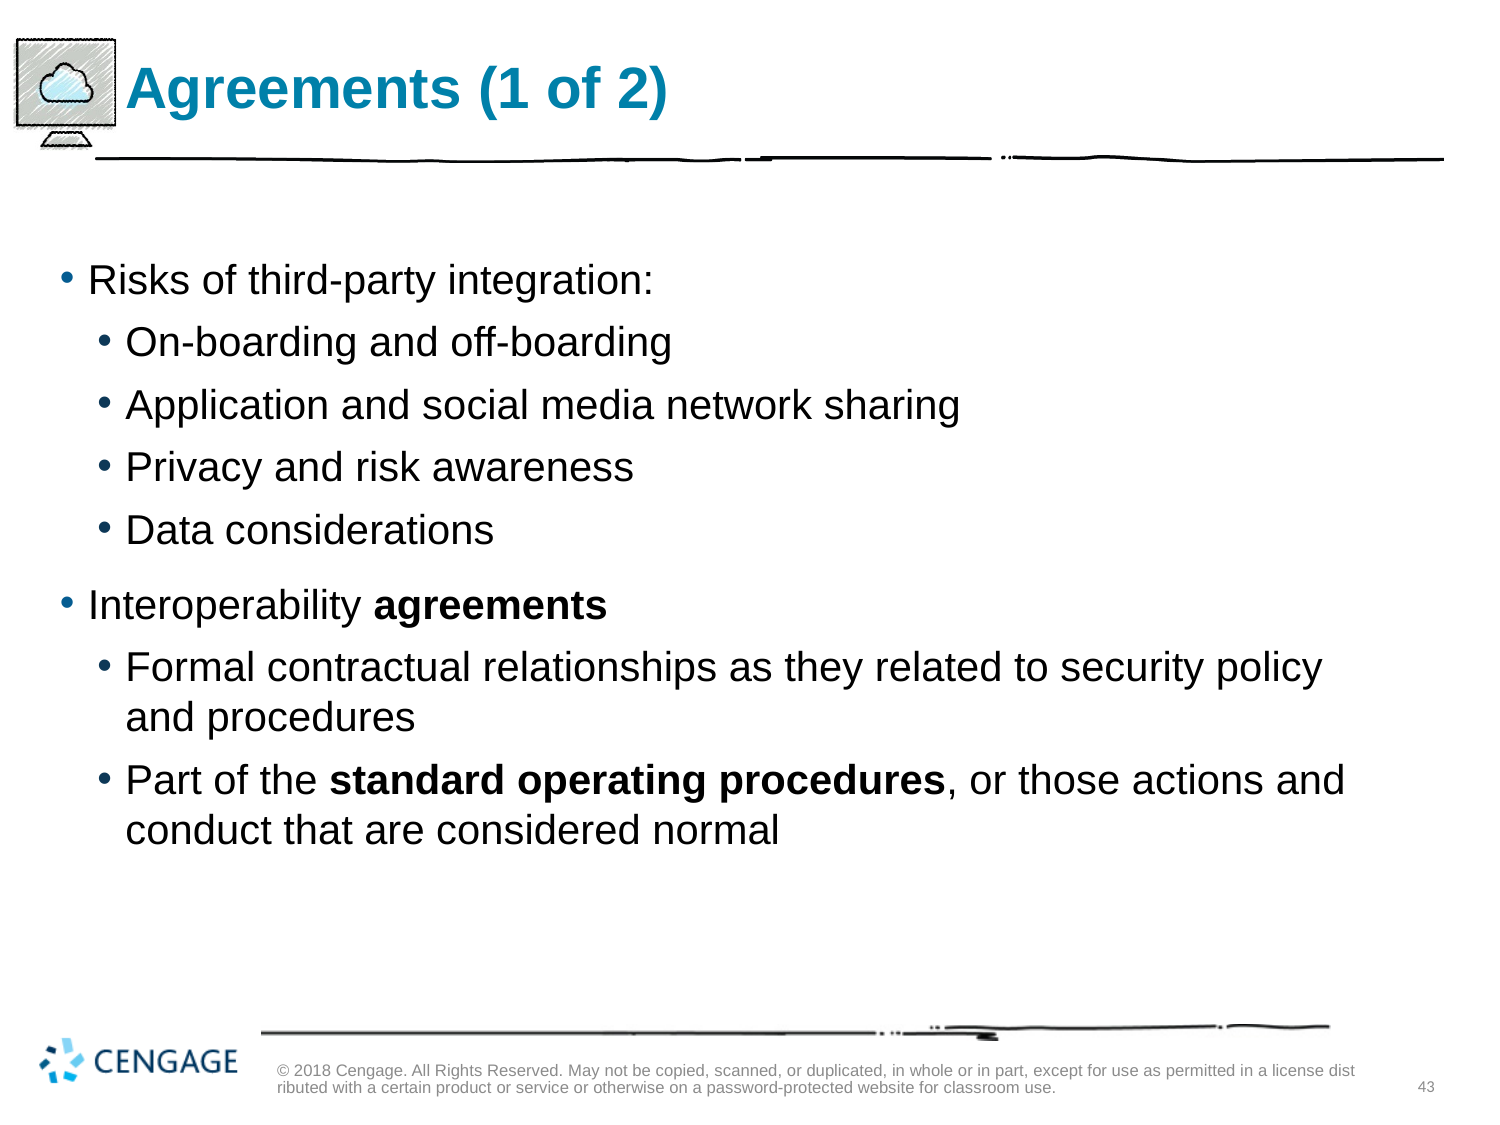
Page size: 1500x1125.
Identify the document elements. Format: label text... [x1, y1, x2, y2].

picture [95, 155, 1444, 163]
title Agreements (1 of 2) [125, 60, 1442, 121]
picture [19, 1024, 250, 1096]
picture [13, 36, 117, 151]
list Risks of third-party integration: On-boarding and off-boarding Application and social media network sharing Privacy and risk awareness Data considerations Interoperability agreements Formal contractual relationships as they related to security policy and procedures Part of the standard operating procedures, or those actions and conduct that are considered normal [59, 252, 1388, 859]
picture [261, 1024, 1331, 1041]
footer © 2018 Cengage. All Rights Reserved. May not be copied, scanned, or duplicated, in whole or in part, except for use as permitted in a license distributed with a certain product or service or otherwise on a password-protected website for classroom use. [262, 1050, 1375, 1091]
